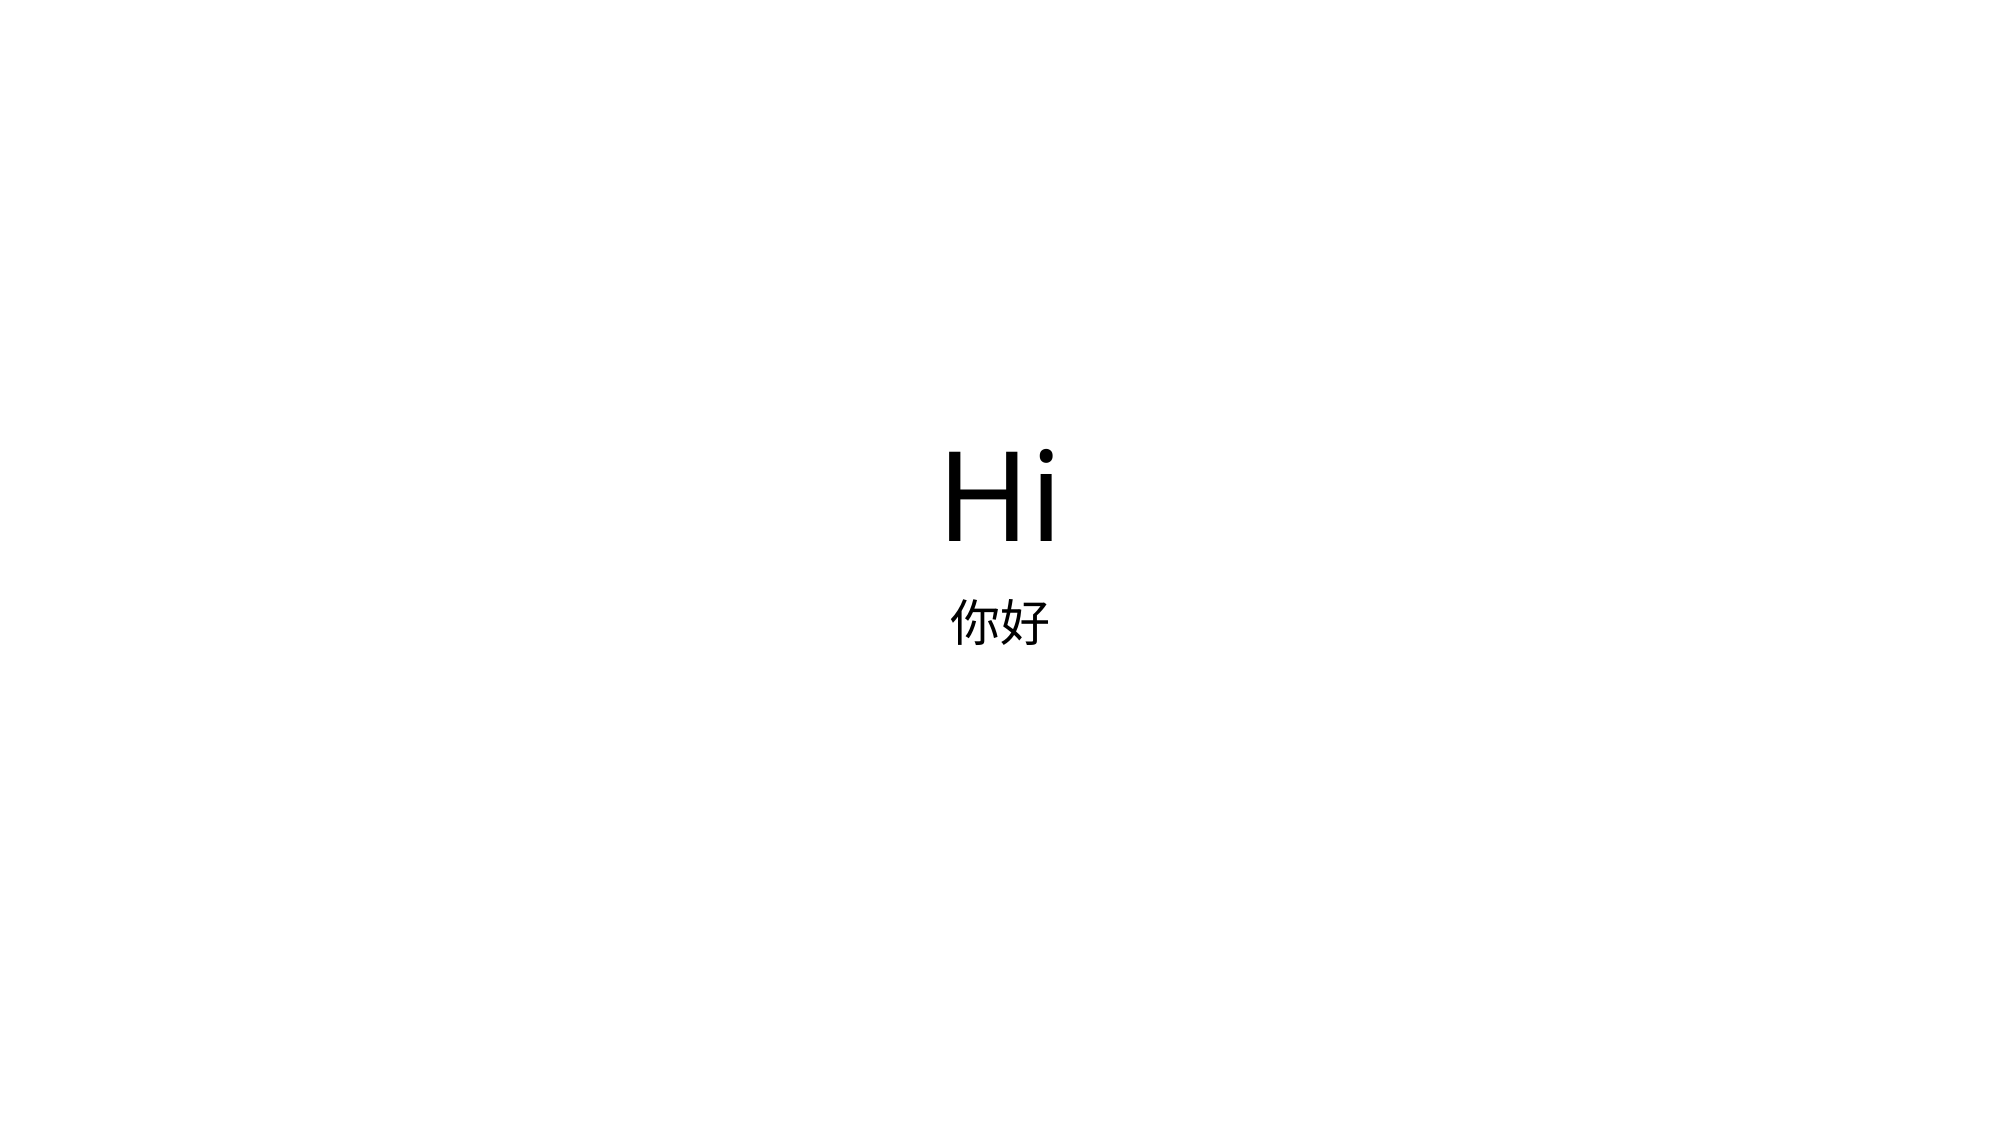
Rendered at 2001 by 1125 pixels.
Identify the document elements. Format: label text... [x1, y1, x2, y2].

title Hi [249, 184, 1750, 576]
subtitle 你好 [249, 590, 1750, 863]
